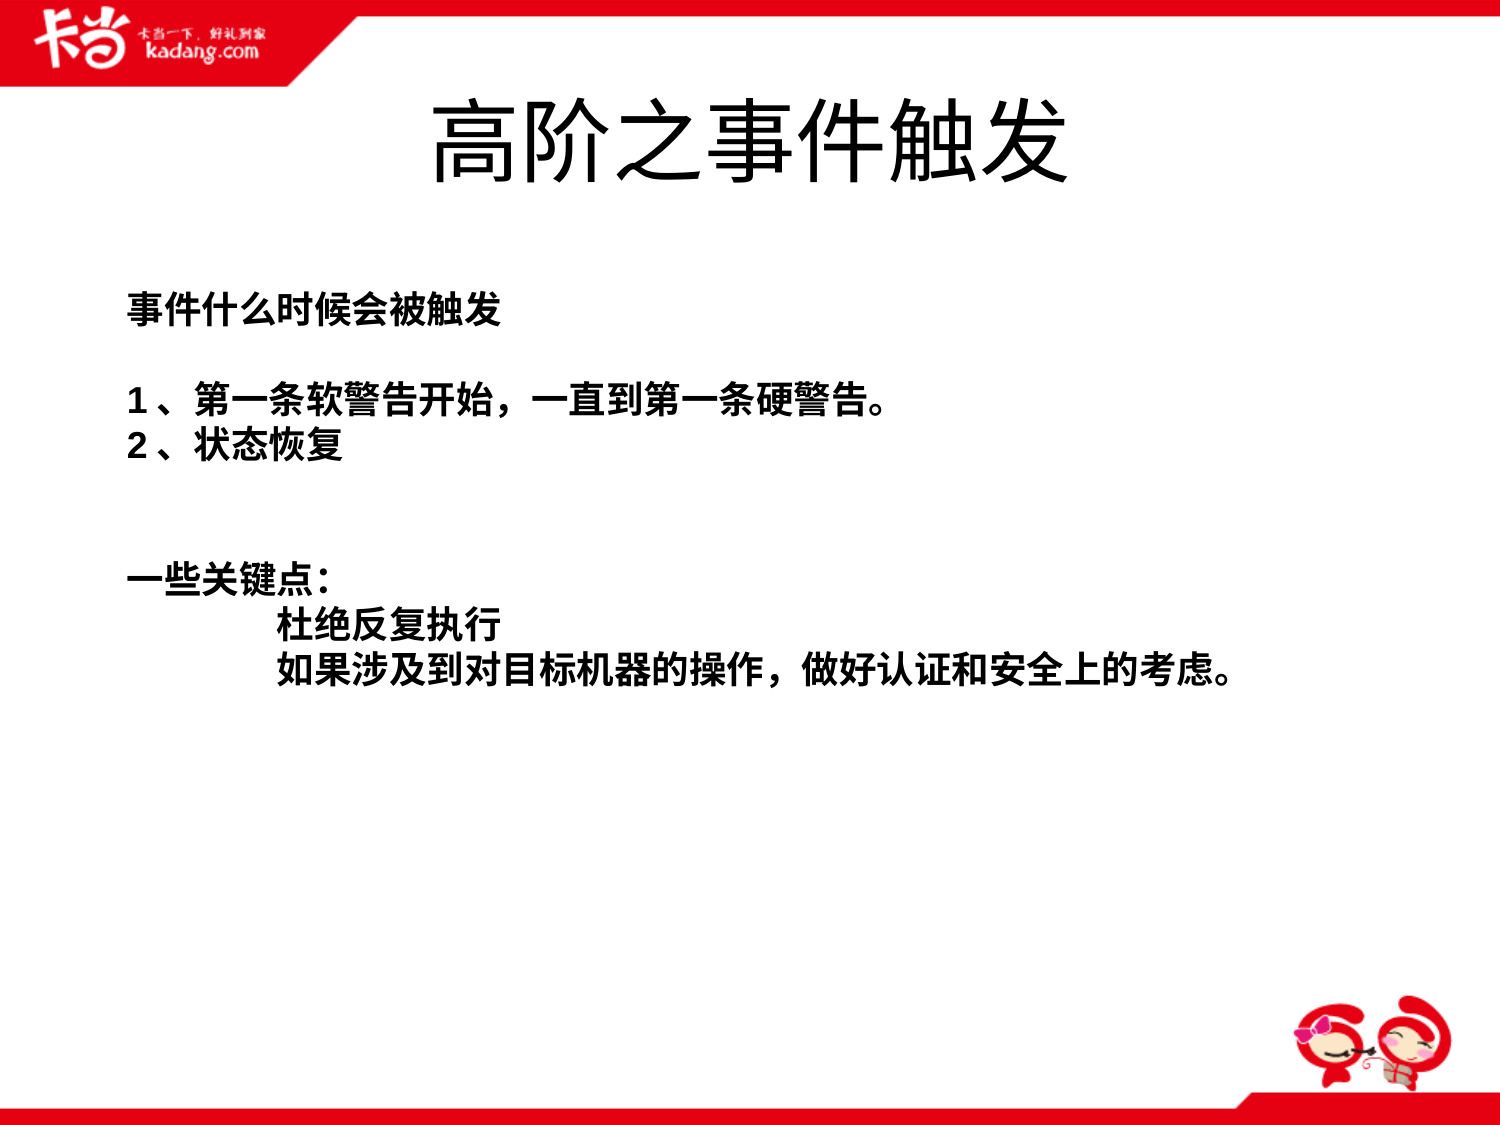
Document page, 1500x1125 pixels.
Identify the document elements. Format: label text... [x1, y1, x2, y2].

text_box 事件什么时候会被触发 1、第一条软警告开始，一直到第一条硬警告。 2、状态恢复 一些关键点： 杜绝反复执行 如果涉及到对目标机器的操作，做好认证和安全上的考虑。 [112, 278, 1353, 834]
picture [0, 0, 1500, 1125]
title 高阶之事件触发 [74, 44, 1426, 233]
